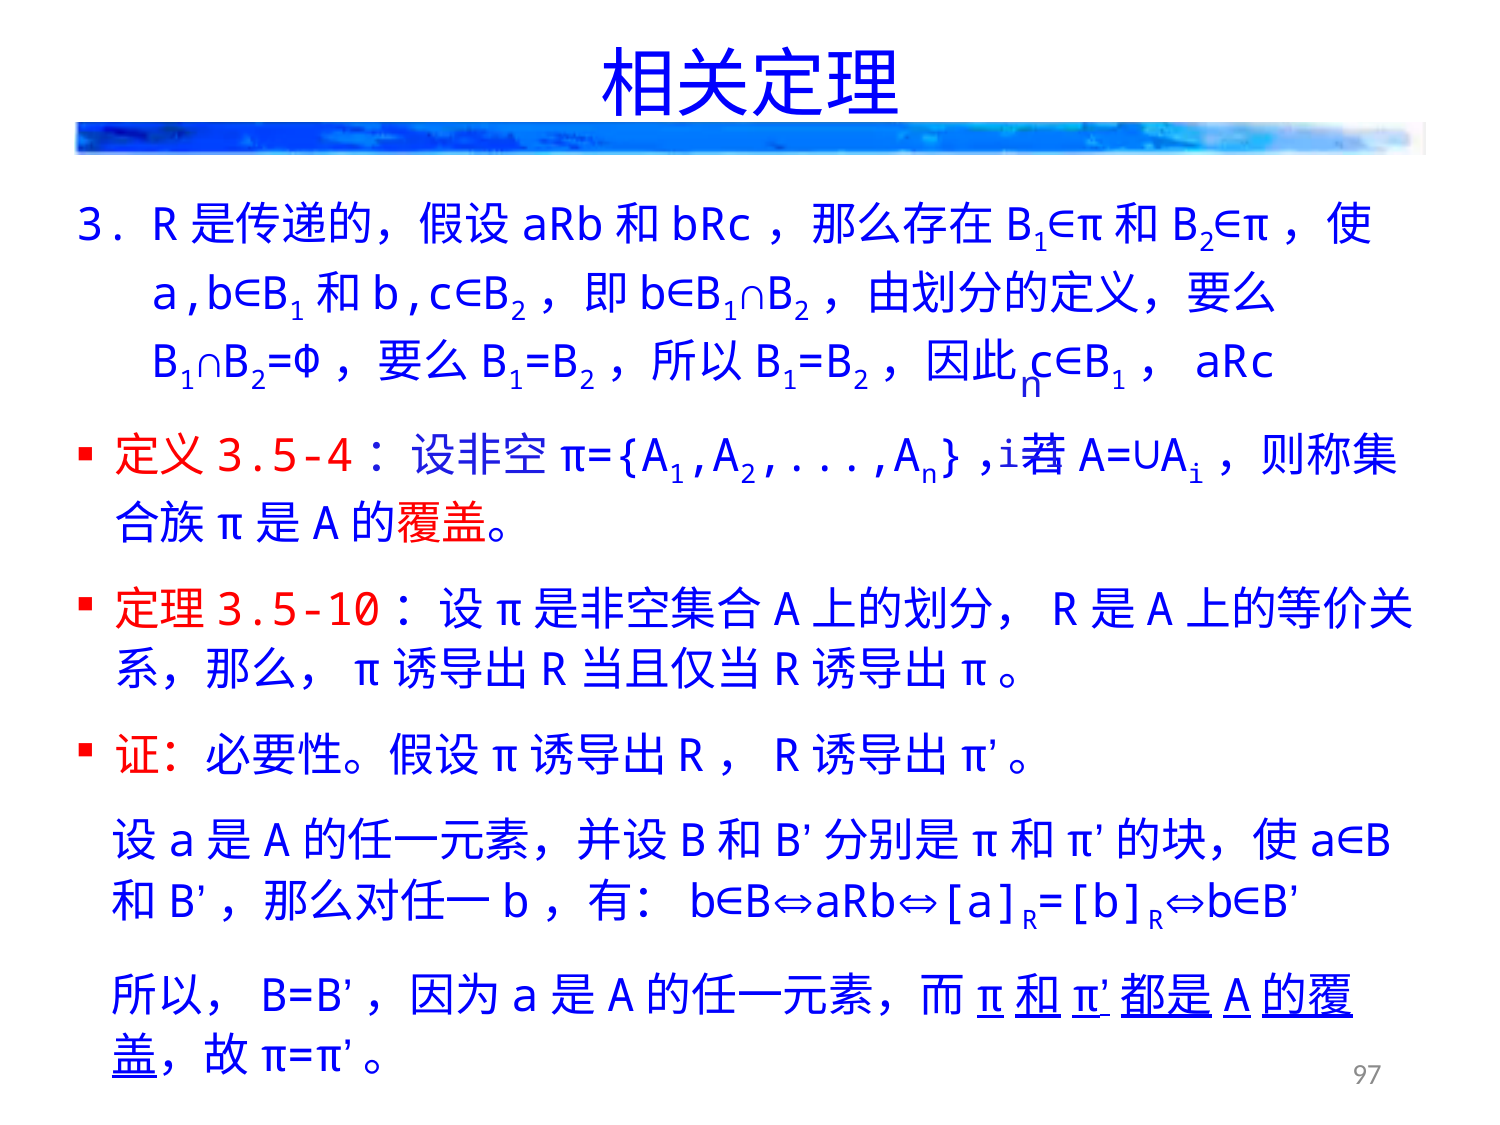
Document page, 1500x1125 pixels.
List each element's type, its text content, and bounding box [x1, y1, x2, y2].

picture [74, 122, 1426, 155]
text_box n i=1 [977, 367, 1085, 469]
slide_number 97 [1281, 1042, 1397, 1103]
list R是传递的，假设aRb和bRc，那么存在B1∈π和B2∈π，使a,b∈B1和b,c∈B2，即b∈B1∩B2，由划分的定义，要么B1∩B2=Φ，要么B1=B2，所以B1=B2，因此c∈B1，aRc 定义3.5-4：设非空π={A1,A2,...,An}，若A=∪Ai，则称集合族π是A的覆盖。 定理3.5-10：设π是非空集合A上的划分，R是A上的等价关系，那么，π诱导出R当且仅当R诱导出π。 证：必要性。假设π诱导出R，R诱导出π’。 设a是A的任一元素，并设B和B’分别是π和π’的块，使a∈B和B’，那么对任一b，有：b∈BaRb[a]R=[b]Rb∈B’ 所以，B=B’，因为a是A的任一元素，而π和π’都是A的覆盖，故π=π’。 [61, 180, 1439, 1043]
title 相关定理 [102, 42, 1398, 130]
